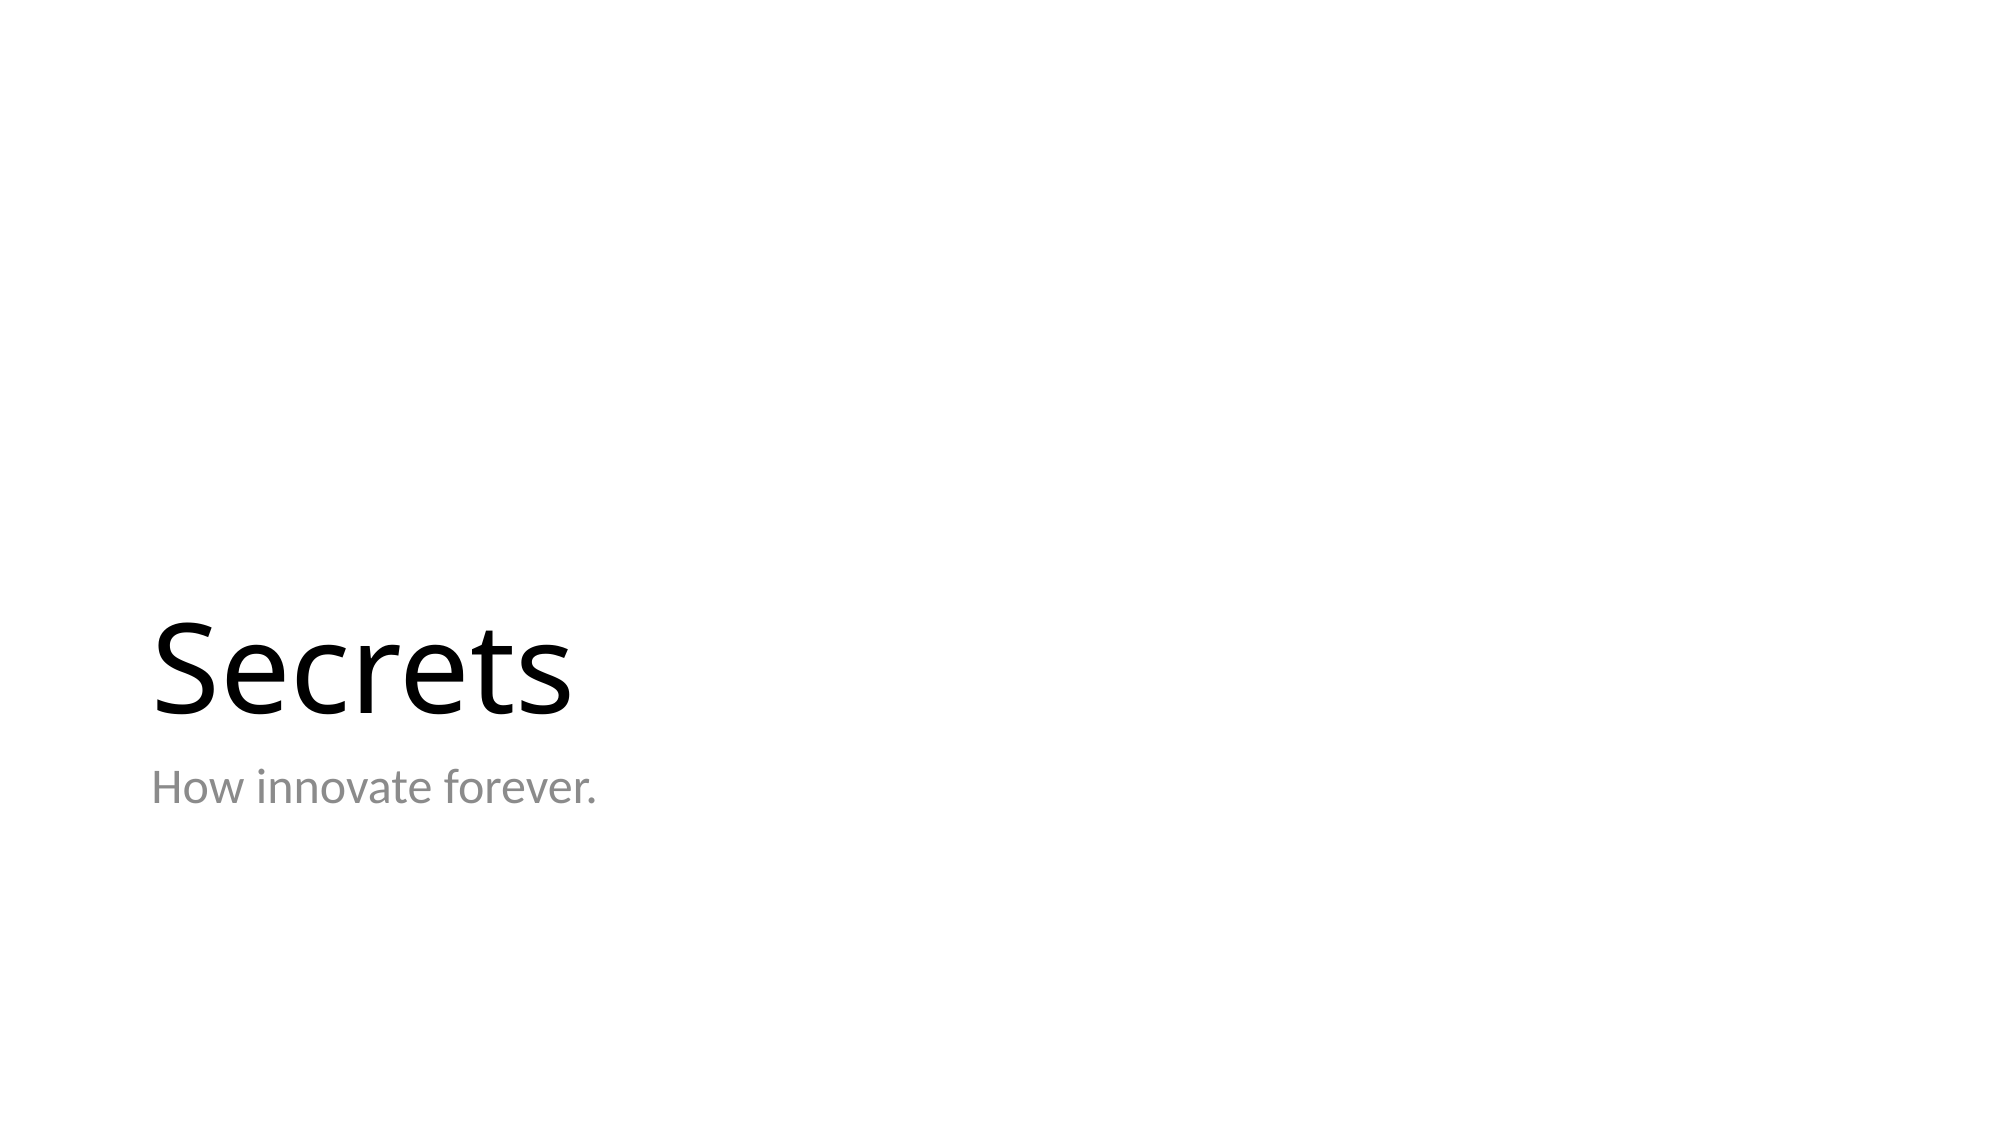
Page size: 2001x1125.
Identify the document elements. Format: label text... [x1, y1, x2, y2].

title Secrets [136, 280, 1862, 749]
list How innovate forever. [136, 752, 1862, 999]
